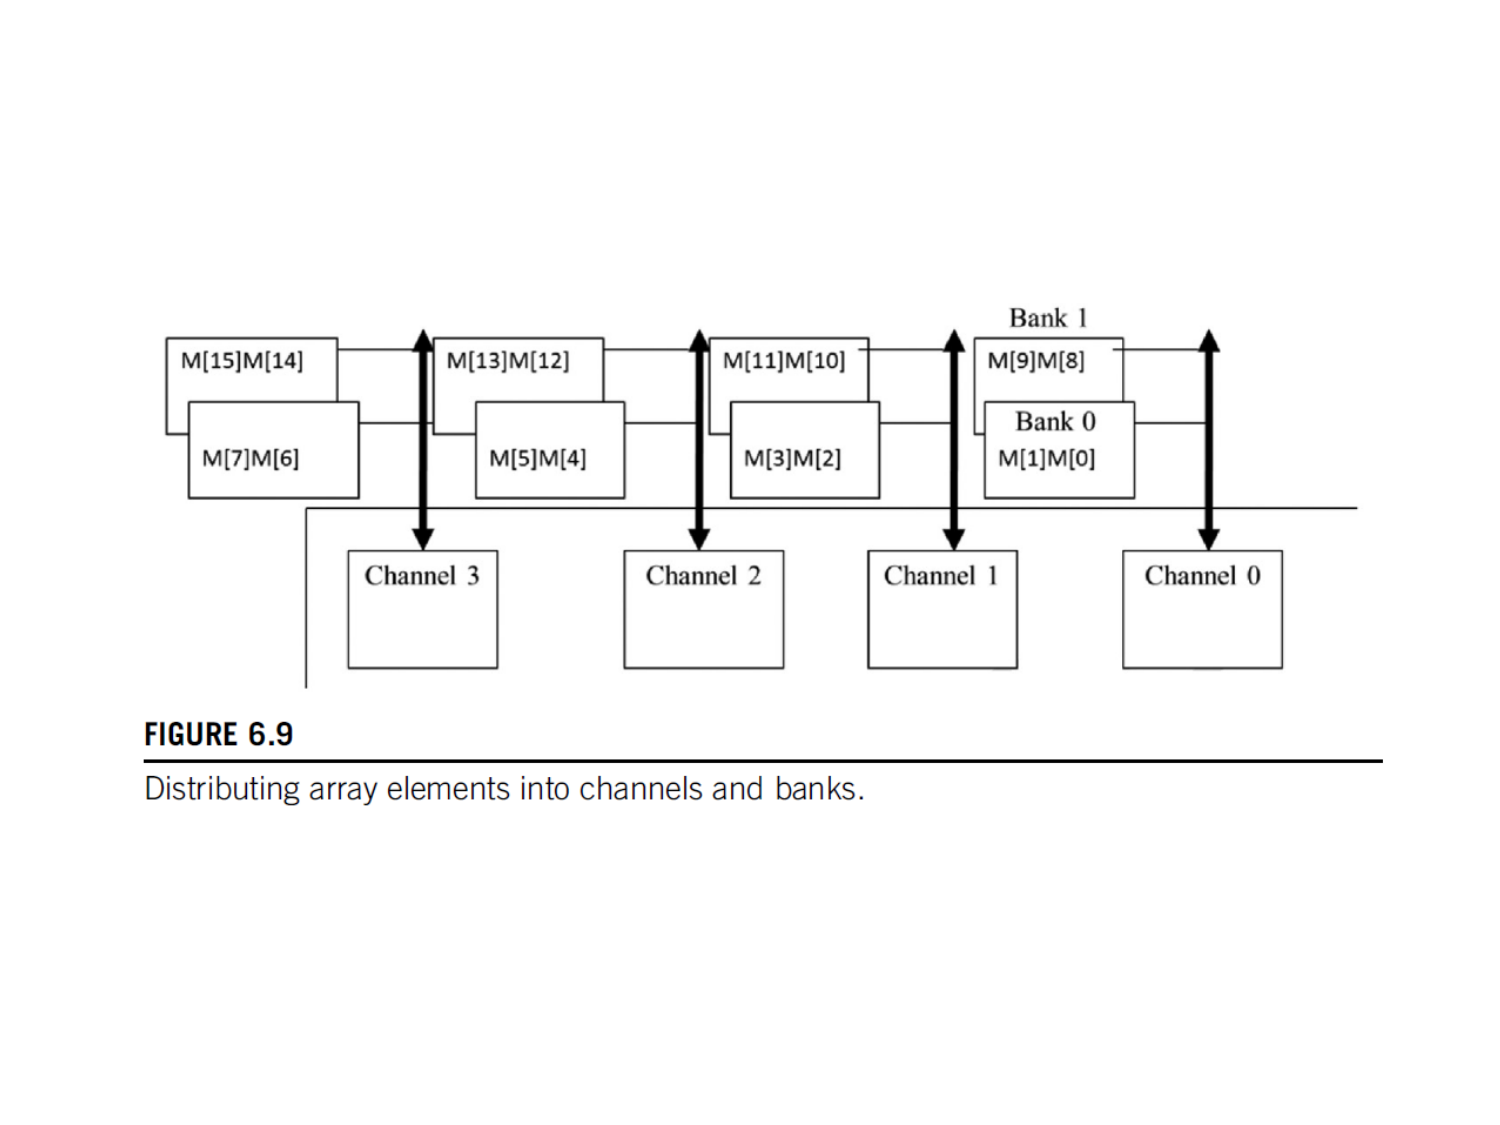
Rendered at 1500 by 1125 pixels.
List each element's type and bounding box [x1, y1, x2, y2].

picture [124, 287, 1403, 824]
